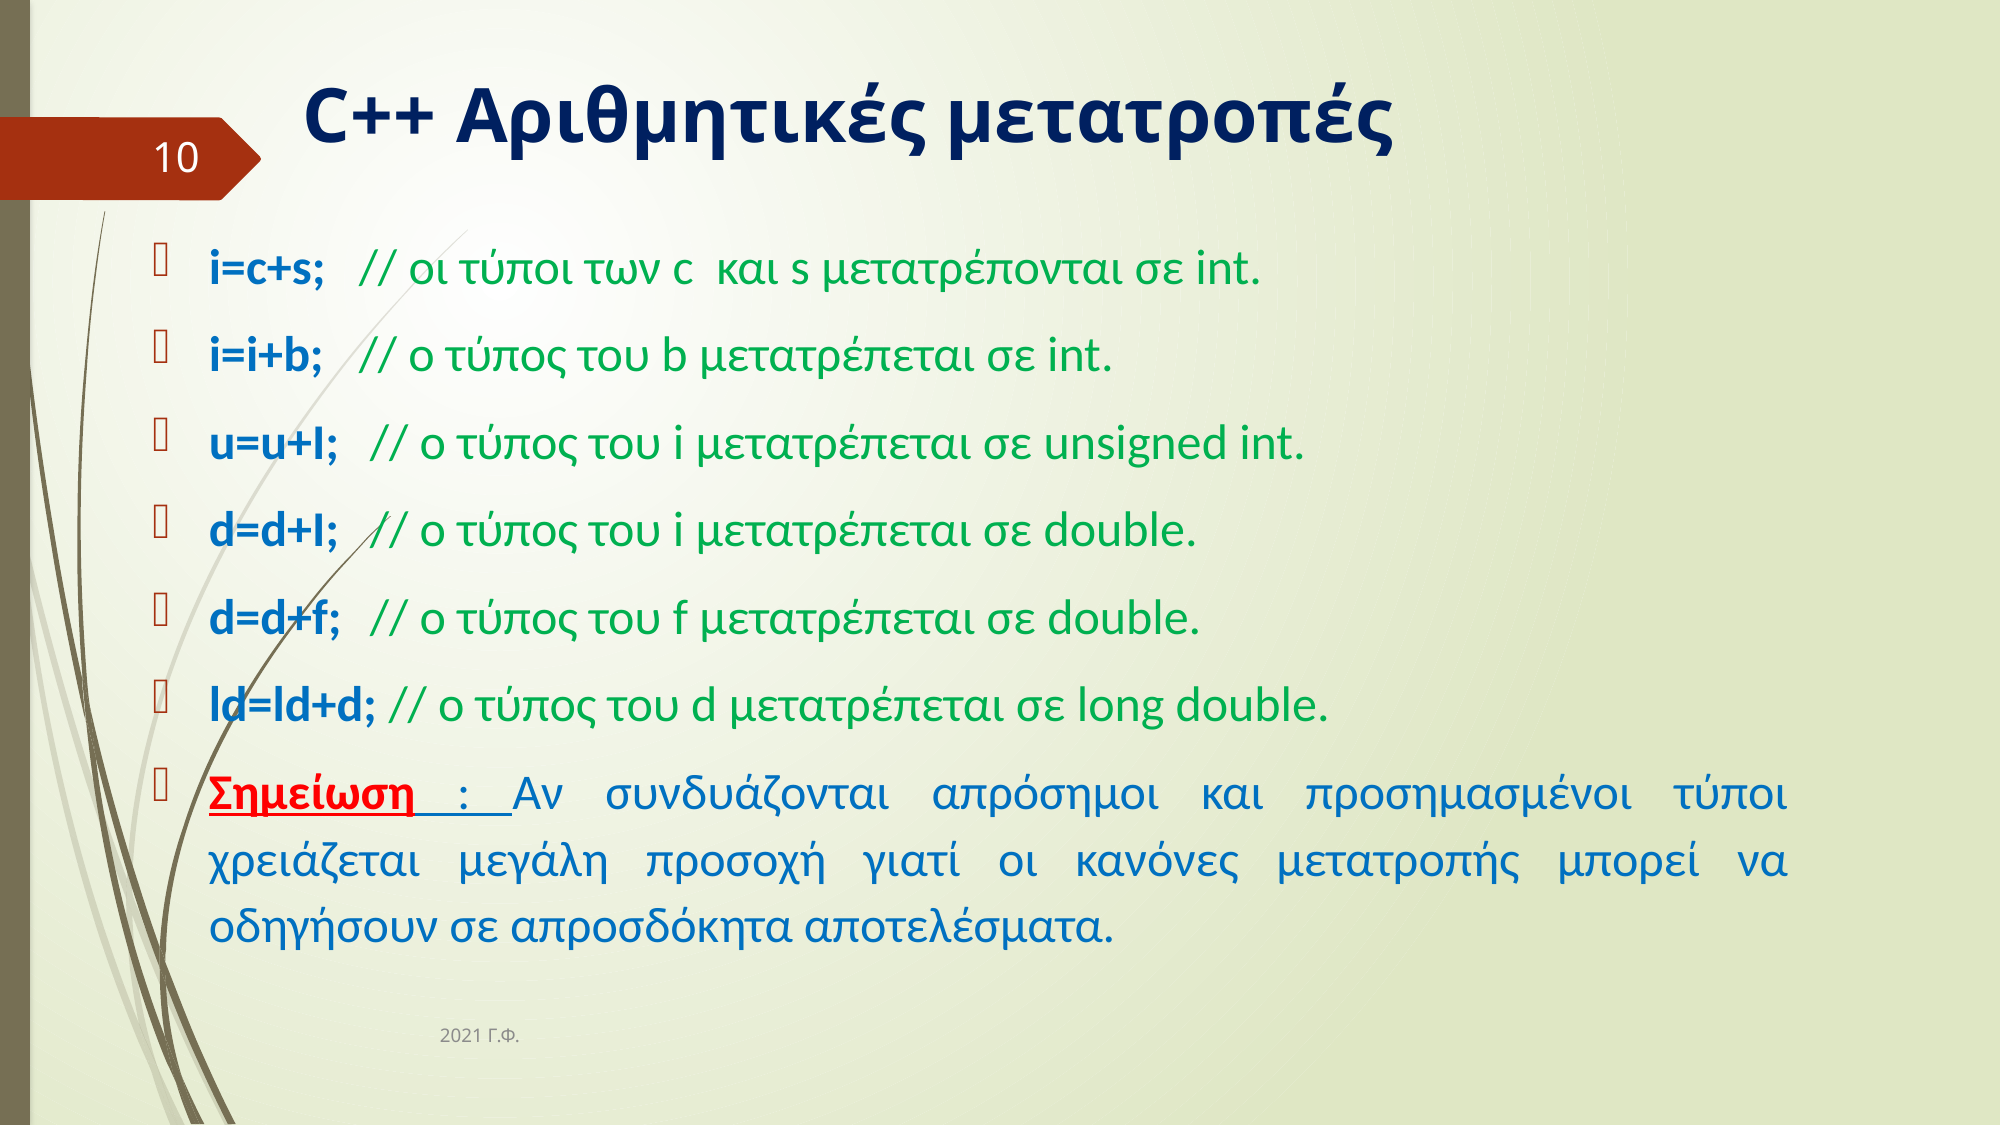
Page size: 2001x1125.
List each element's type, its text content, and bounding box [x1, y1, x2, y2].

title C++ Αριθμητικές μετατροπές [288, 59, 1863, 236]
slide_number 10 [87, 129, 216, 190]
list i=c+s; // οι τύποι των c και s μετατρέπονται σε int. i=i+b; // ο τύπος του b μετατρέπεται σε int. u=u+I; // ο τύπος του i μετατρέπεται σε unsigned int. d=d+I; // ο τύπος του i μετατρέπεται σε double. d=d+f; // ο τύπος του f μετατρέπεται σε double. ld=ld+d; // ο τύπος του d μετατρέπεται σε long double. Σημείωση : Αν συνδυάζονται απρόσημοι και προσημασμένοι τύποι χρειάζεται μεγάλη προσοχή γιατί οι κανόνες μετατροπής μπορεί να οδηγήσουν σε απροσδόκητα αποτελέσματα. [137, 219, 1804, 996]
footer 2021 Γ.Φ. [424, 1006, 1675, 1067]
